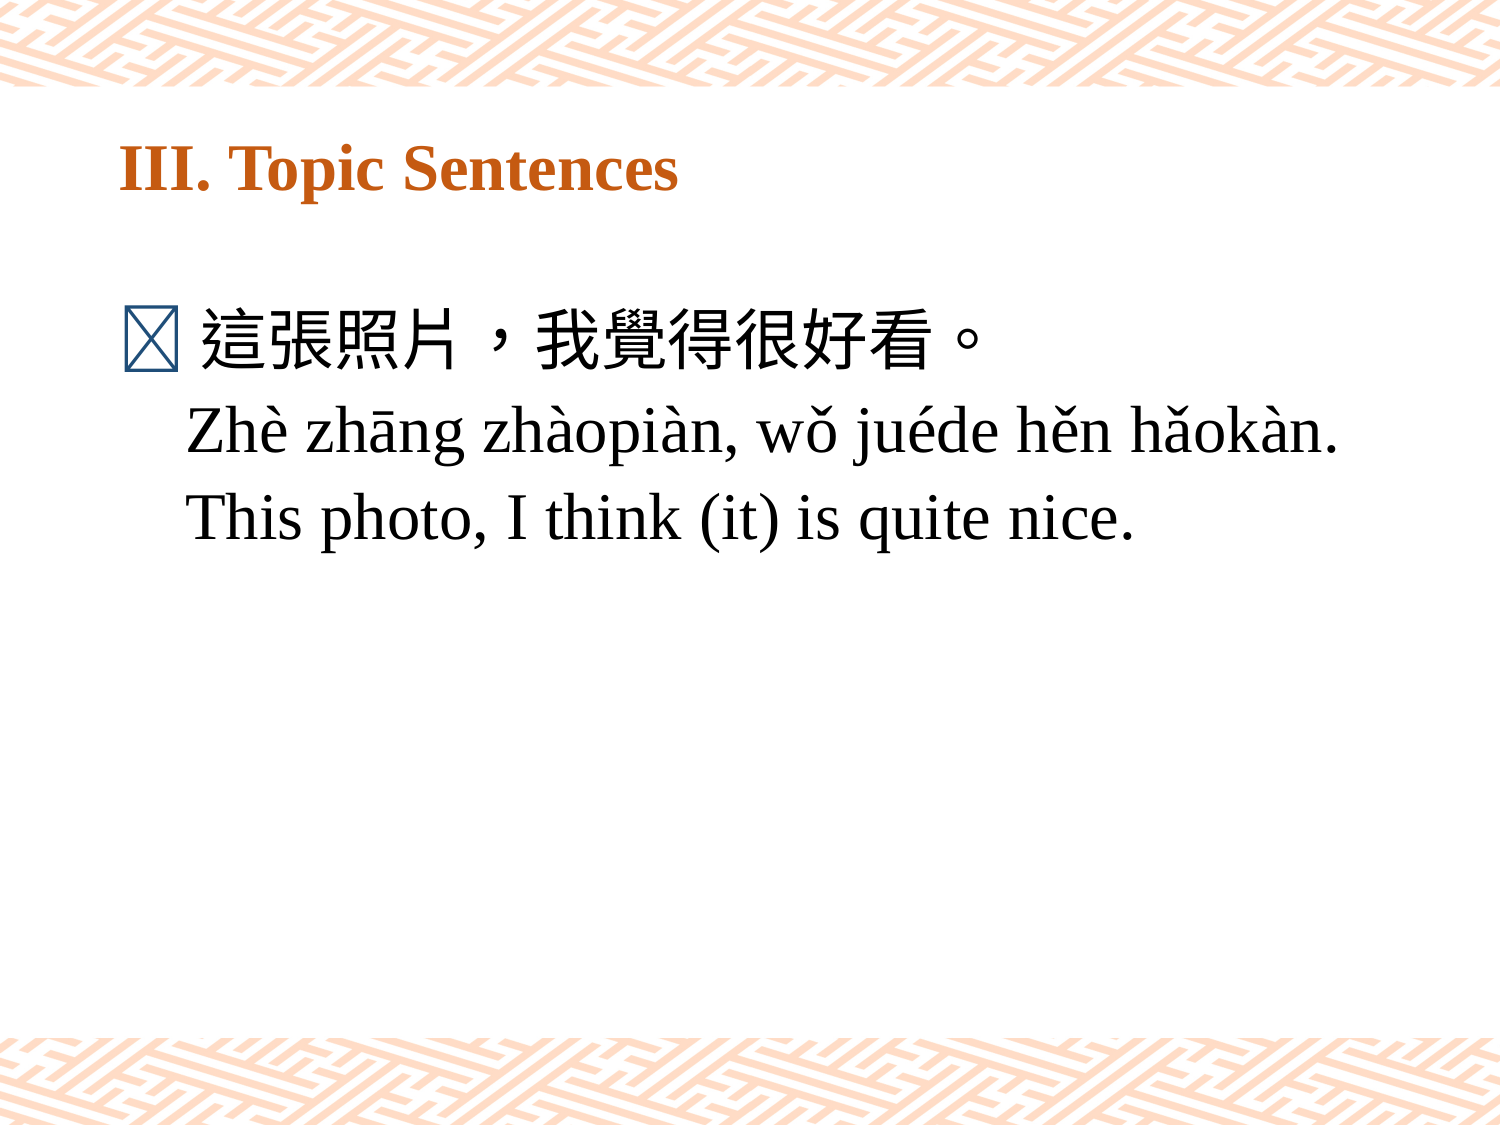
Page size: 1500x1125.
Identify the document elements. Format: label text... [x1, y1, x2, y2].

list 這張照片，我覺得很好看。 Zhè zhāng zhàopiàn, wǒ juéde hěn hǎokàn. This photo, I think (it) is quite nice. [103, 299, 1397, 1014]
title III. Topic Sentences [103, 59, 1397, 278]
picture [0, 0, 1500, 1125]
